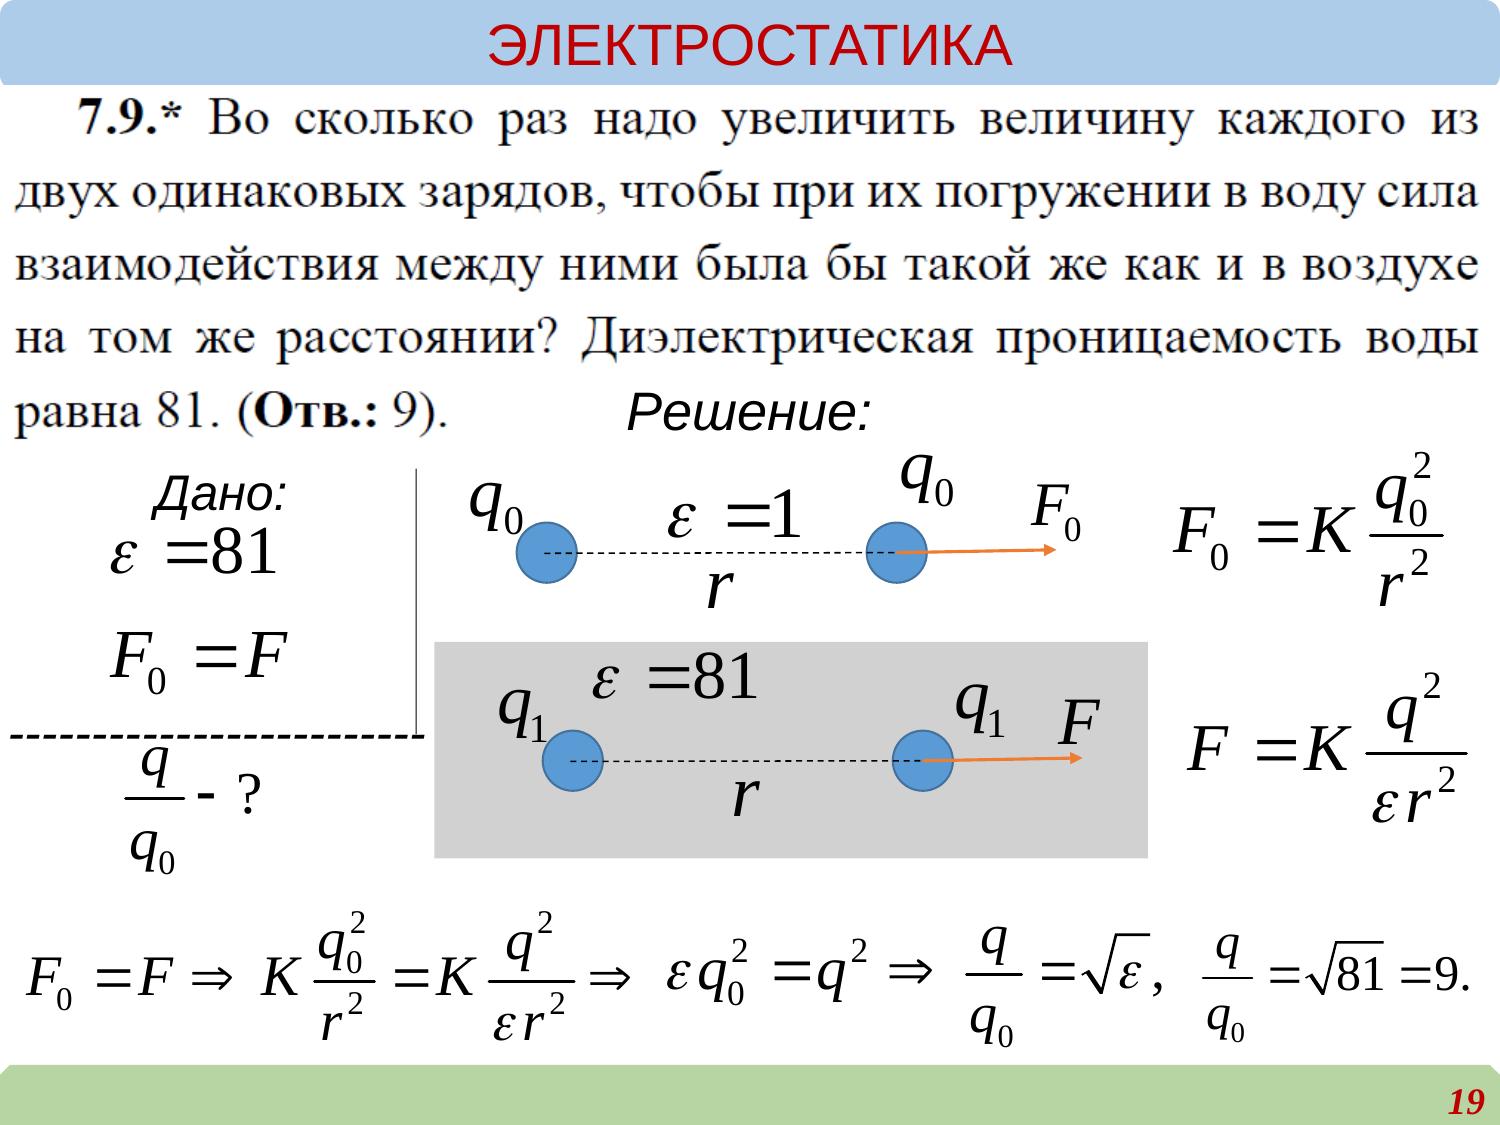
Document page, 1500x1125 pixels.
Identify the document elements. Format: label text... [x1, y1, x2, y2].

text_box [1175, 653, 1483, 838]
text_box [0, 453, 451, 888]
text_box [15, 895, 656, 1053]
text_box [1161, 432, 1458, 621]
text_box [957, 899, 1177, 1059]
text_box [458, 417, 1093, 621]
picture [0, 85, 1500, 451]
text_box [434, 634, 1149, 859]
text_box [0, 1064, 1494, 1125]
slide_number 19 [1162, 1069, 1500, 1125]
text_box ЭЛЕКТРОСТАТИКА [0, 0, 1500, 85]
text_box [656, 923, 957, 1021]
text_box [1194, 911, 1478, 1053]
